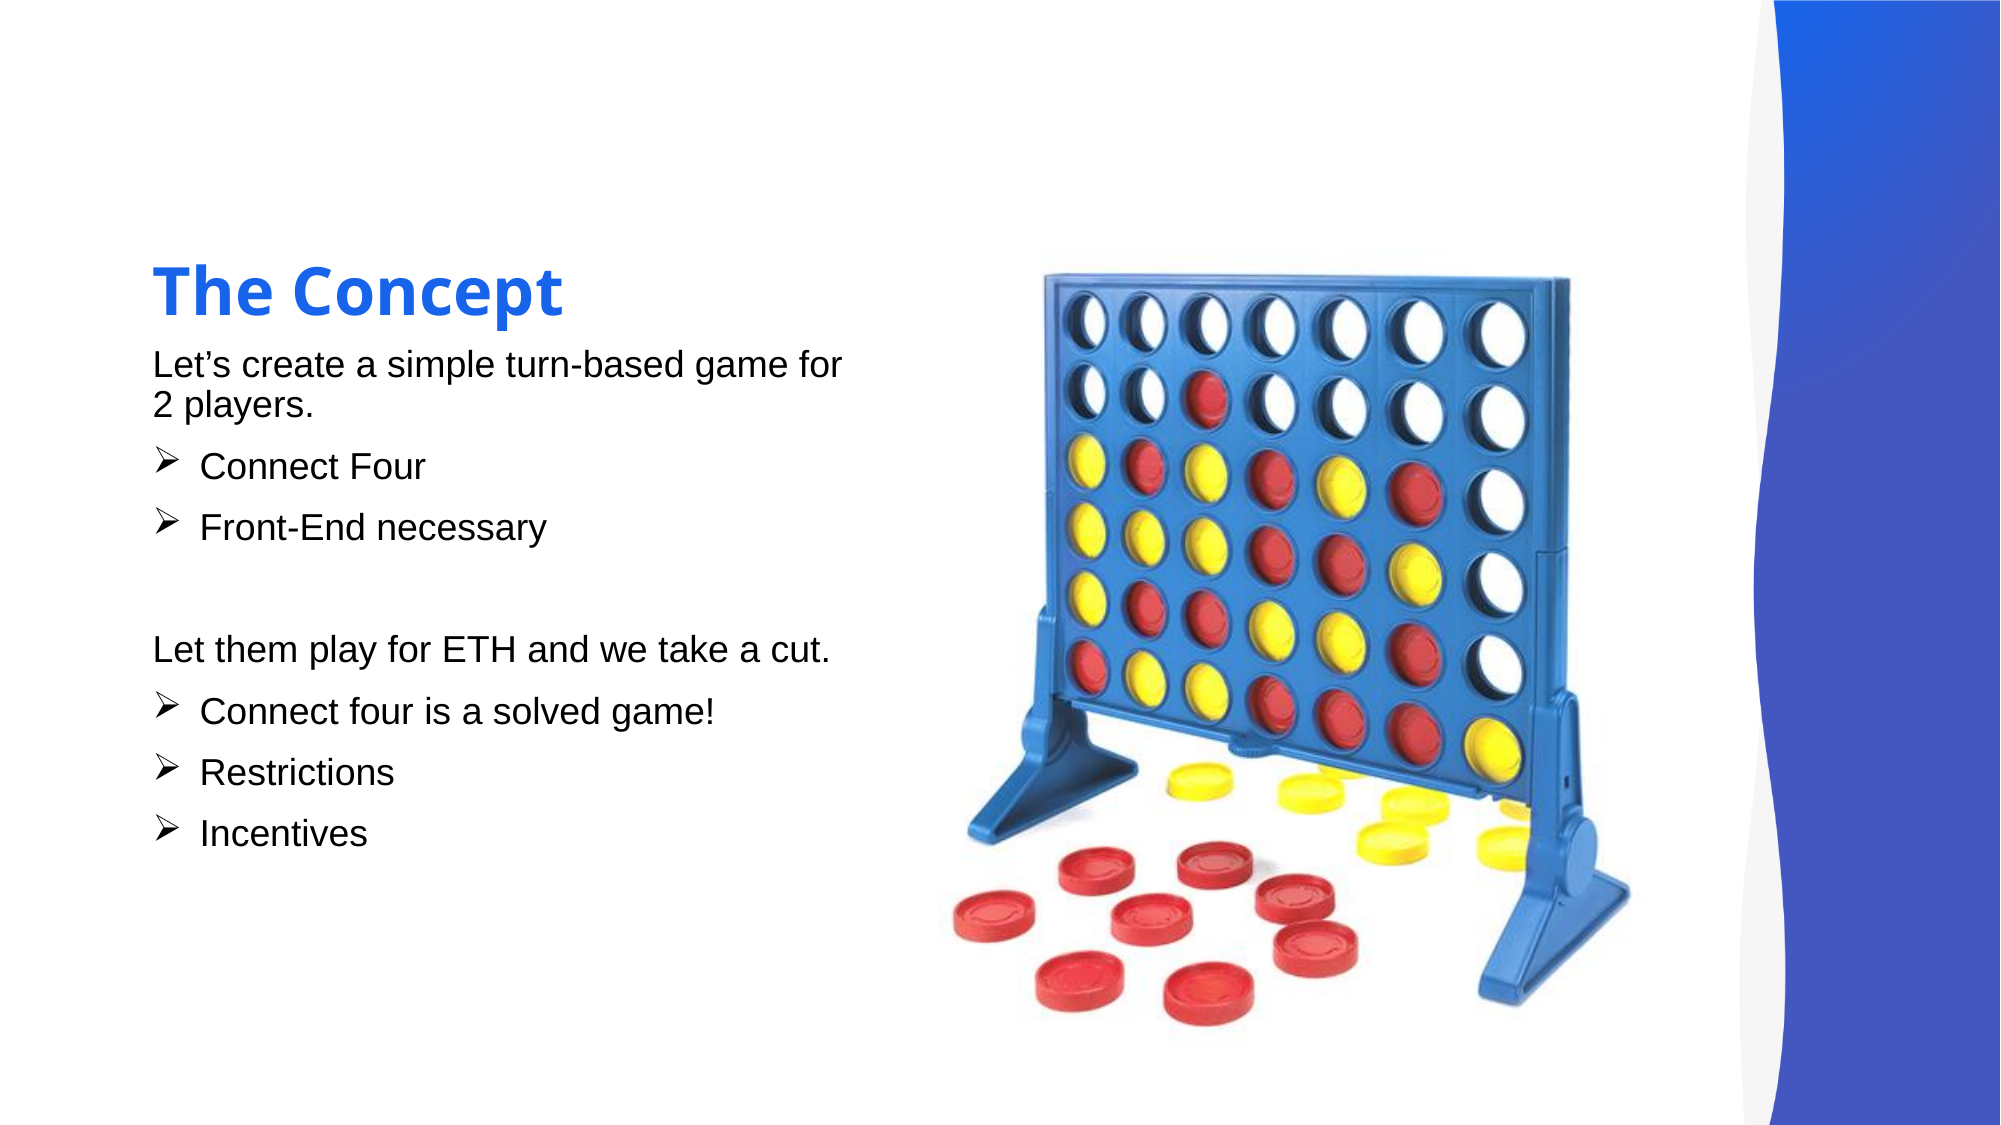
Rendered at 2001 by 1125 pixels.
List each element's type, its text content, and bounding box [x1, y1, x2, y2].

picture [782, 1, 2000, 1124]
list Let’s create a simple turn-based game for 2 players. Connect Four Front-End necessary Let them play for ETH and we take a cut. Connect four is a solved game! Restrictions Incentives [137, 337, 782, 963]
title The Concept [137, 75, 783, 337]
